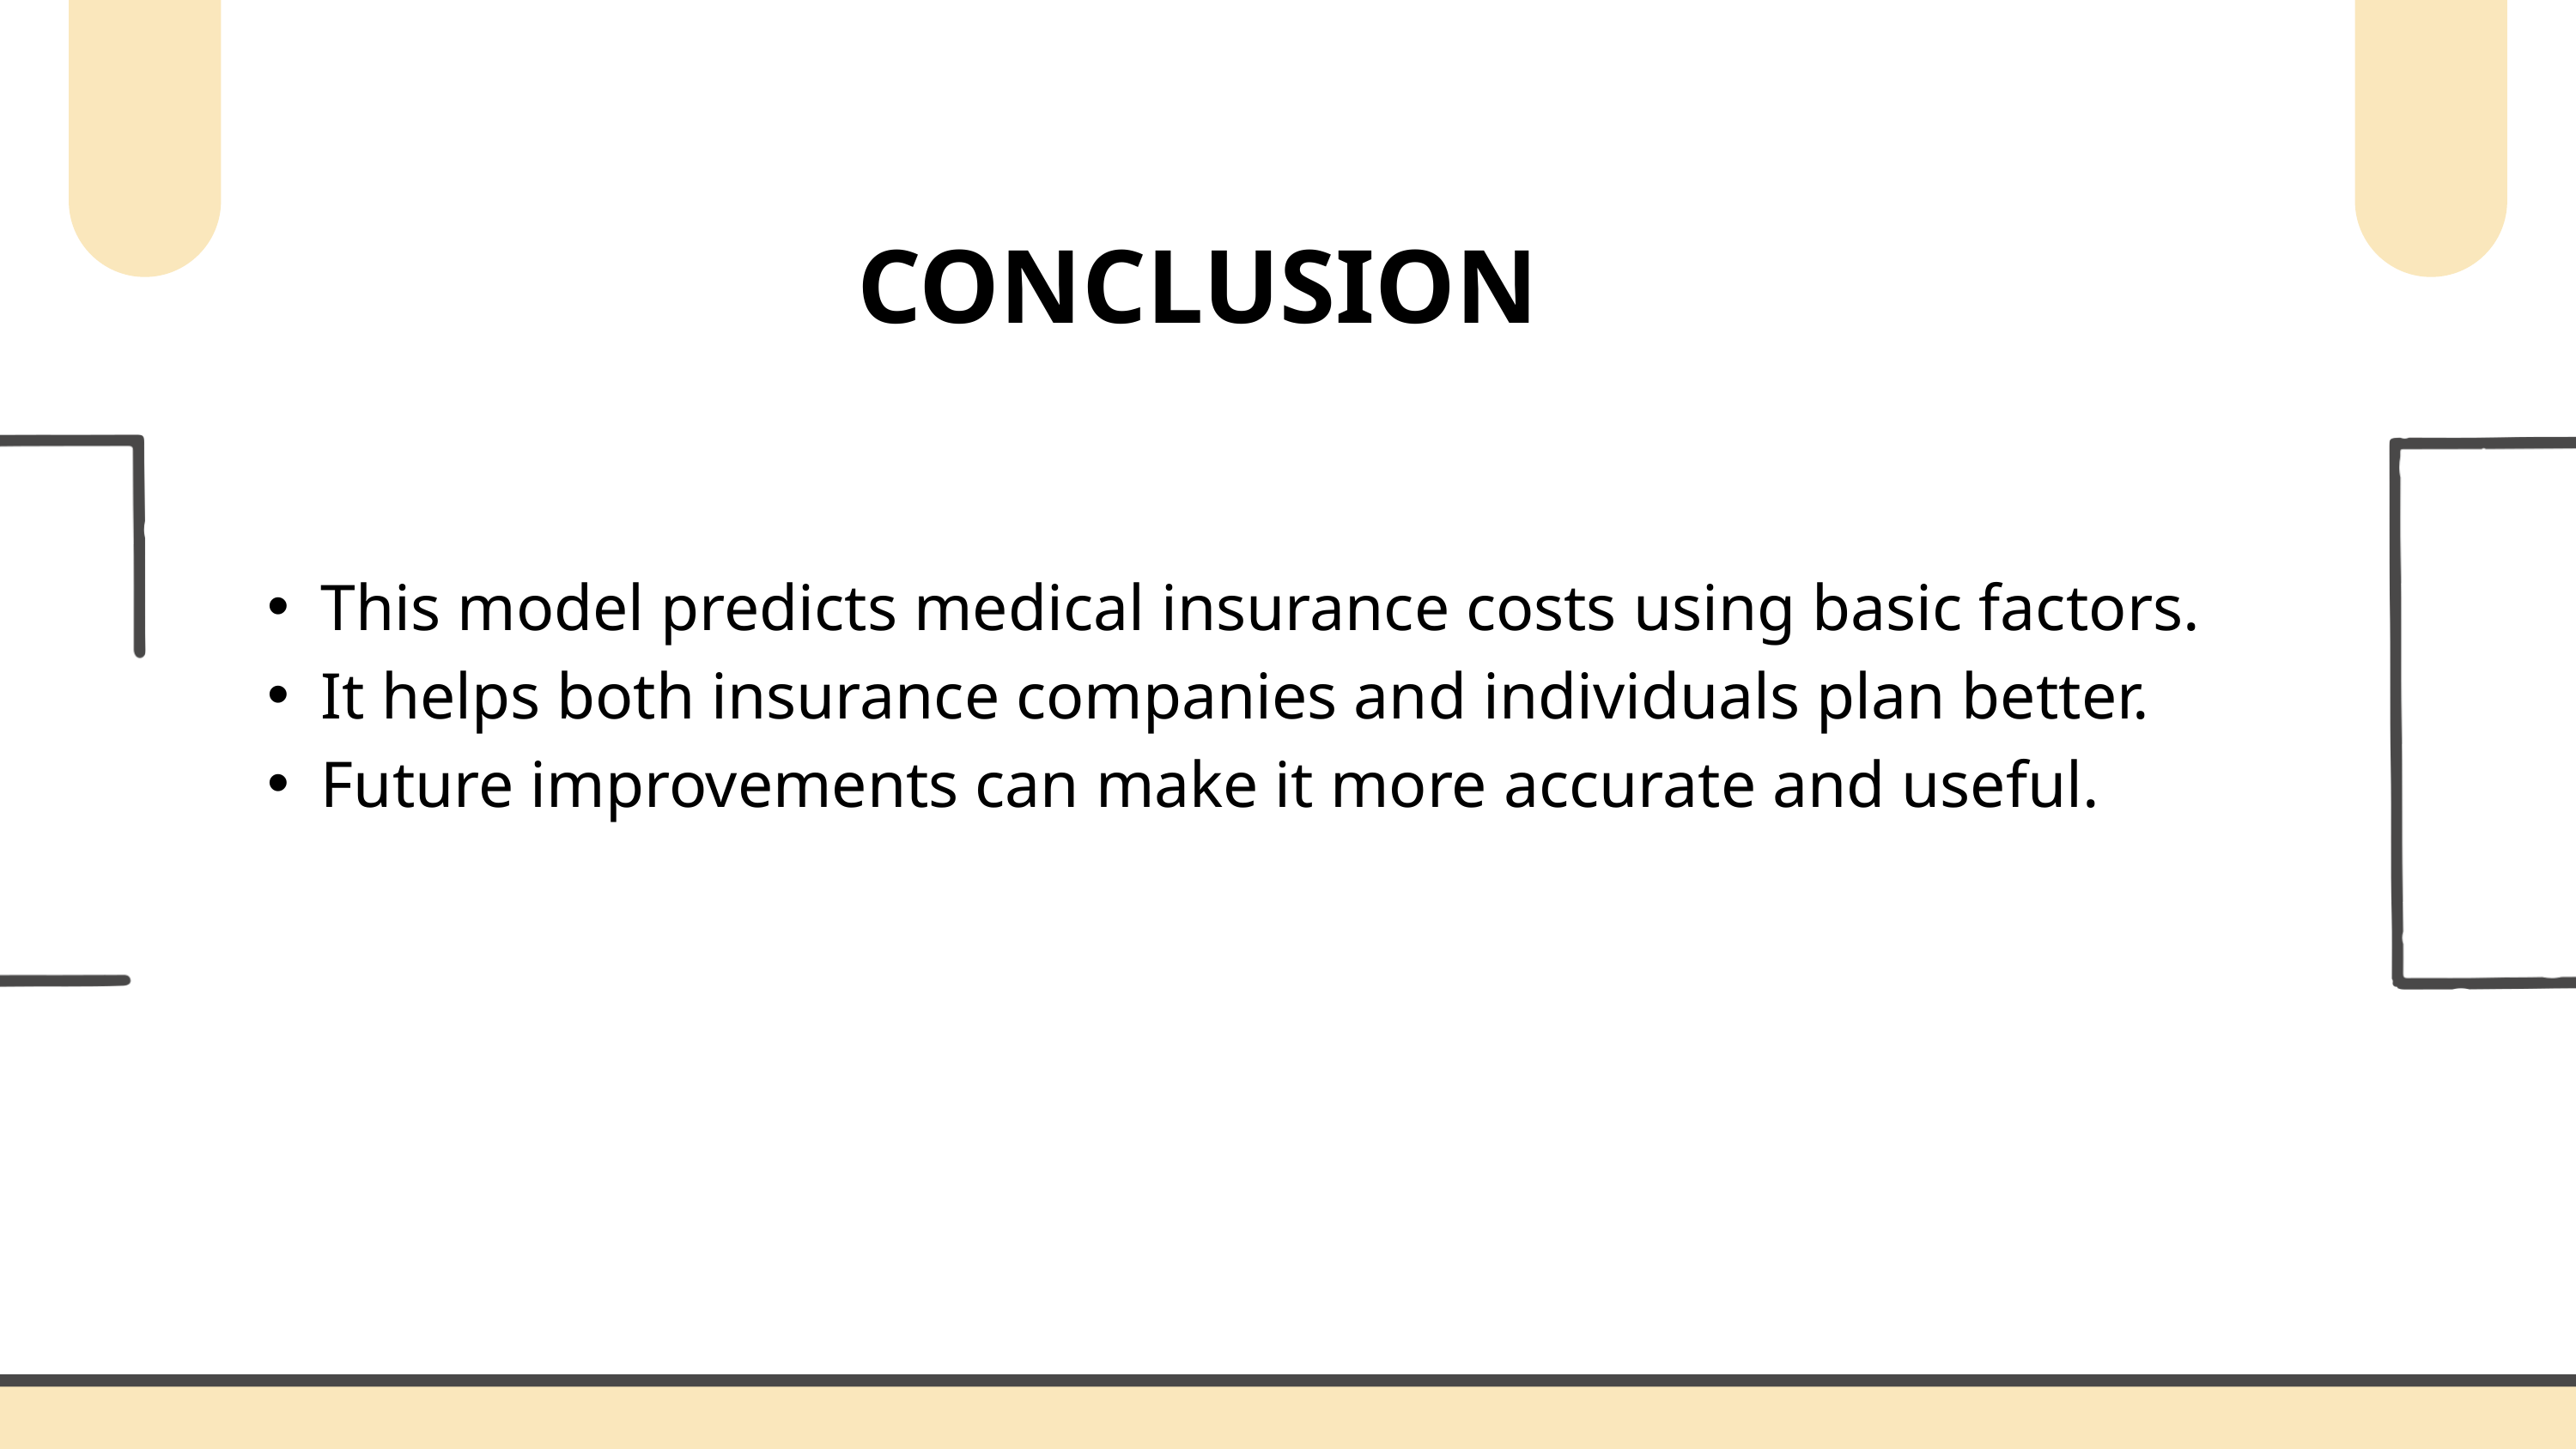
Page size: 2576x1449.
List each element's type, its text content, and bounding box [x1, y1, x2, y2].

text_box [0, 434, 146, 990]
text_box [2389, 434, 2576, 990]
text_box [0, 1379, 2576, 1449]
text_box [68, 0, 222, 277]
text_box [2354, 0, 2508, 277]
text_box CONCLUSION [574, 201, 1821, 344]
text_box This model predicts medical insurance costs using basic factors. It helps both insurance companies and individuals plan better. Future improvements can make it more accurate and useful. [214, 555, 2390, 997]
